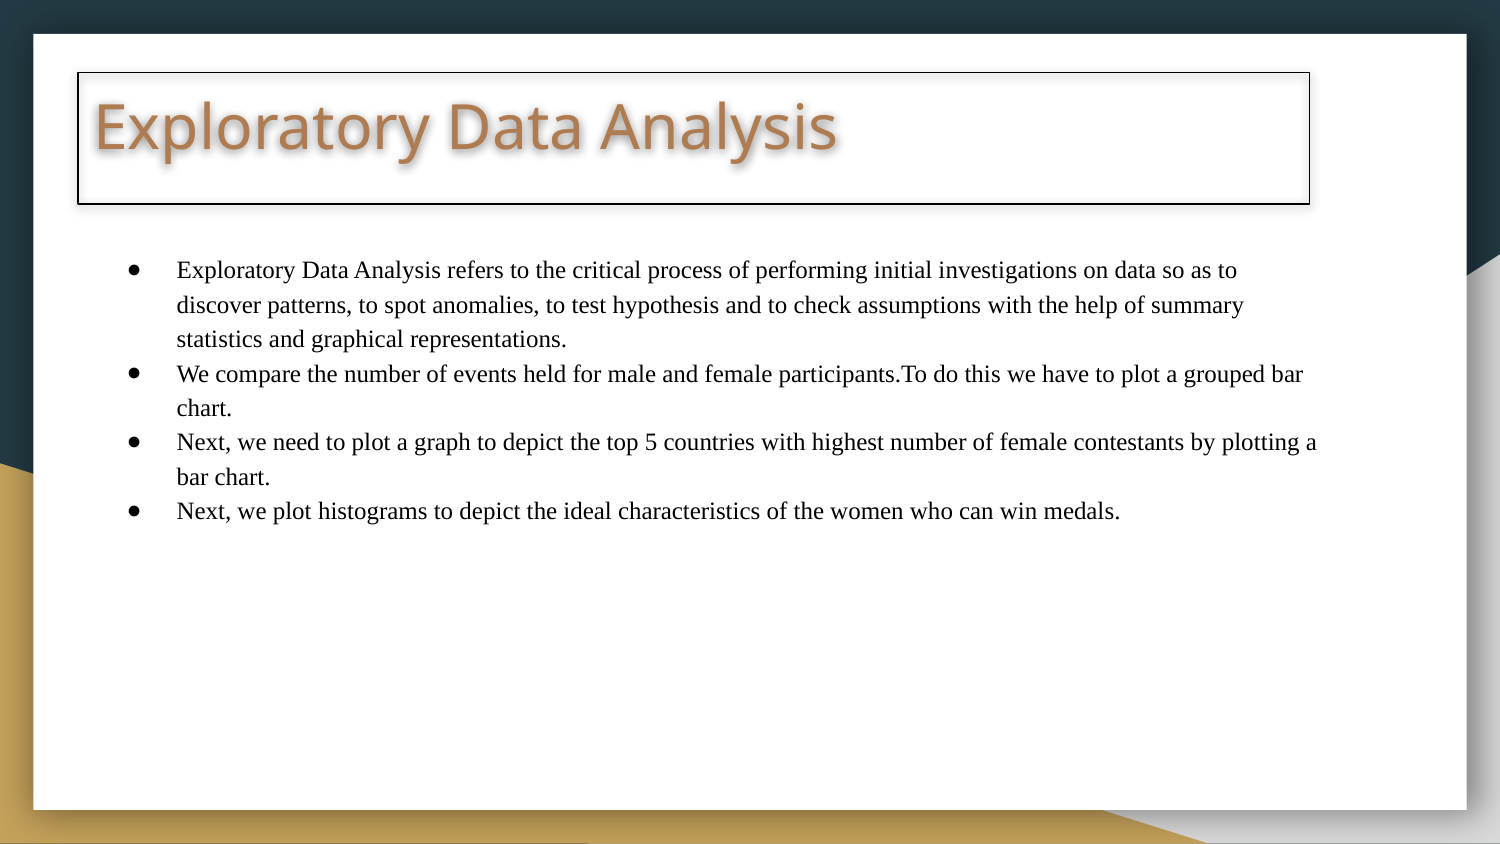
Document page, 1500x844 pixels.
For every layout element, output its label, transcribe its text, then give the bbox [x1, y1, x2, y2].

list Exploratory Data Analysis refers to the critical process of performing initial investigations on data so as to discover patterns, to spot anomalies, to test hypothesis and to check assumptions with the help of summary statistics and graphical representations. We compare the number of events held for male and female participants.To do this we have to plot a grouped bar chart. Next, we need to plot a graph to depict the top 5 countries with highest number of female contestants by plotting a bar chart. Next, we plot histograms to depict the ideal characteristics of the women who can win medals. [86, 234, 1343, 698]
title Exploratory Data Analysis [78, 72, 1310, 204]
